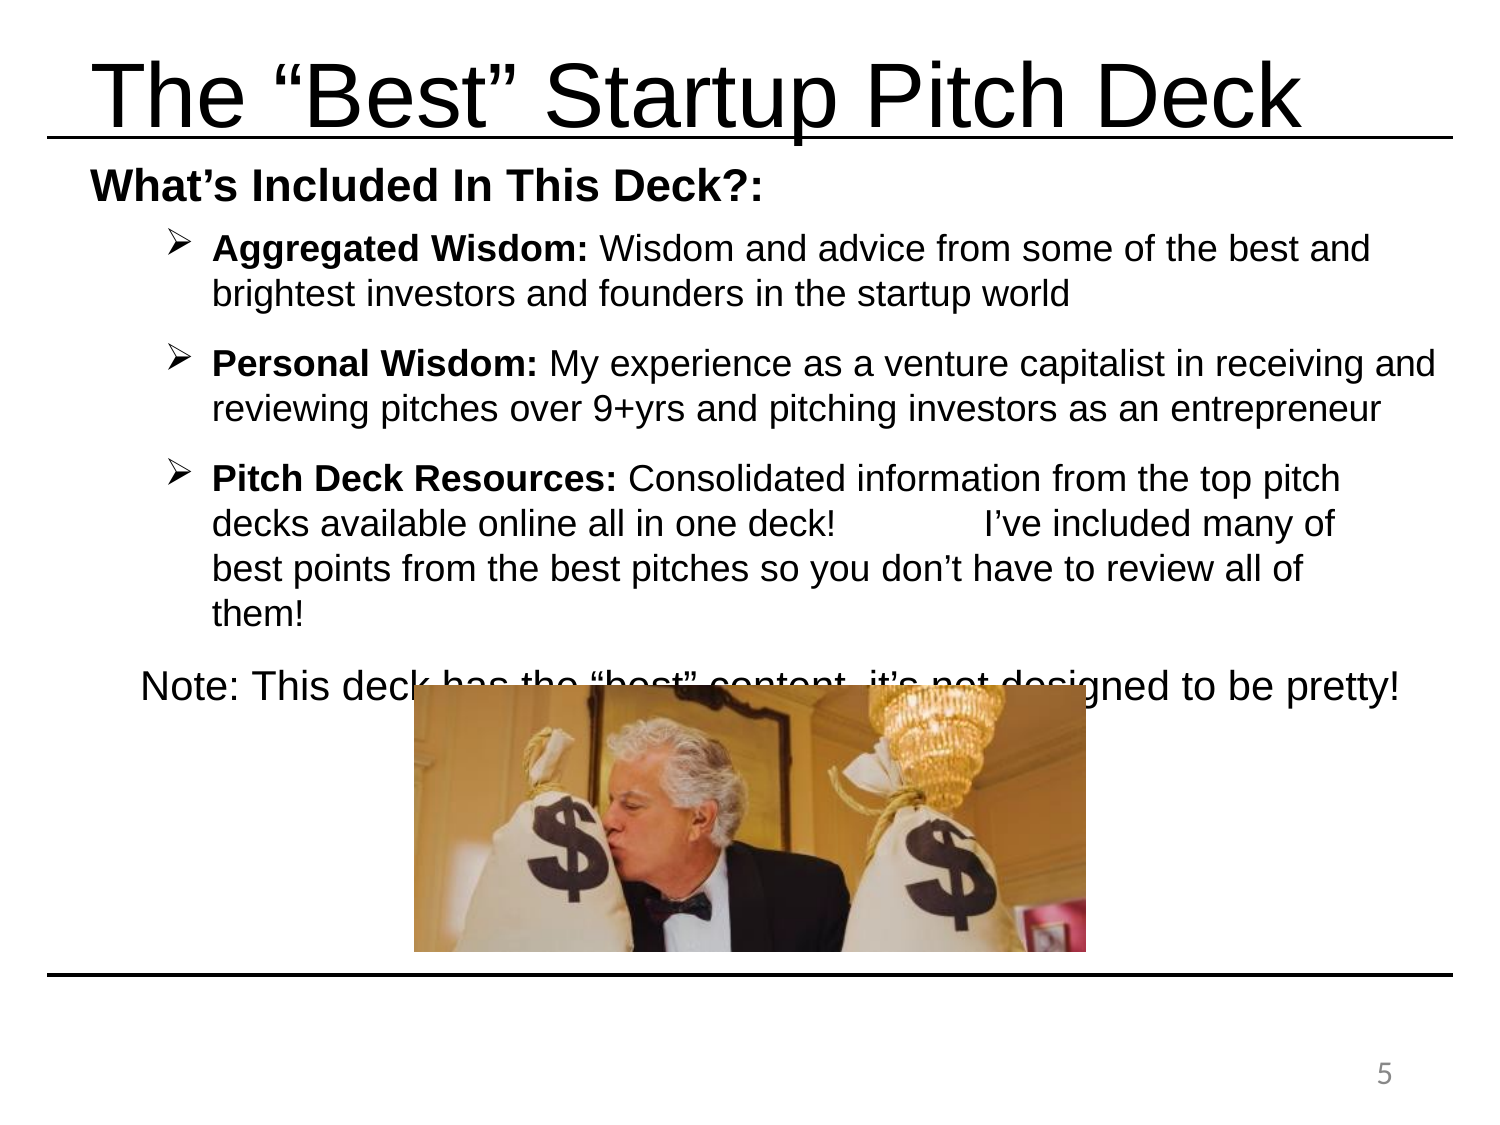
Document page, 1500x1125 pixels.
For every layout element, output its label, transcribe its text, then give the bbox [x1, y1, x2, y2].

slide_number 15 [1370, 1057, 1419, 1125]
text_box What’s Included In This Deck?: Aggregated Wisdom: Wisdom and advice from some of the best and brightest investors and founders in the startup world Personal Wisdom: My experience as a venture capitalist in receiving and reviewing pitches over 9+yrs and pitching investors as an entrepreneur Pitch Deck Resources: Consolidated information from the top pitch decks available online all in one deck! I’ve included many of best points from the best pitches so you don’t have to review all of them! Note: This deck has the “best” content, it’s not designed to be pretty! [87, 138, 1441, 709]
title The “Best” Startup Pitch Deck [87, 34, 1306, 138]
picture [414, 685, 1086, 953]
